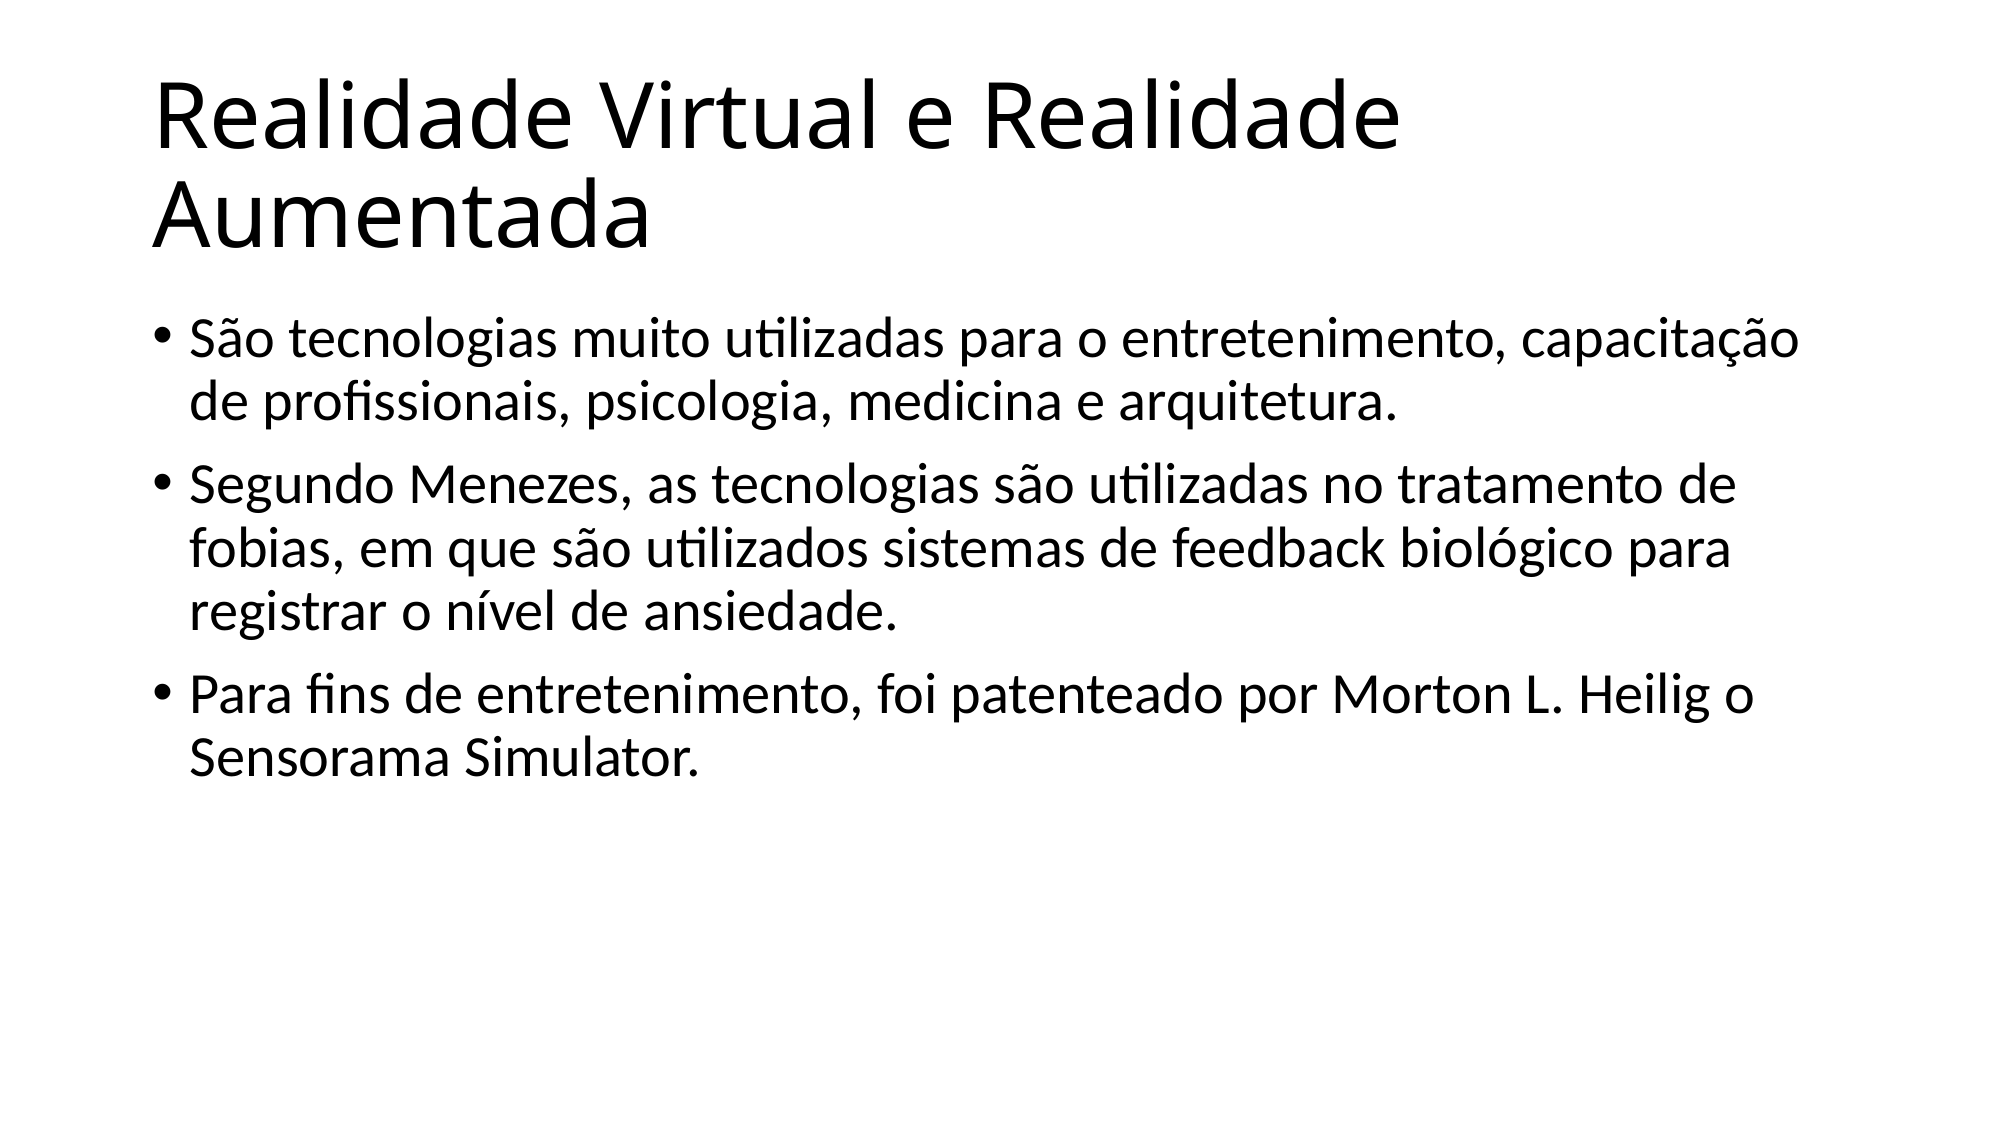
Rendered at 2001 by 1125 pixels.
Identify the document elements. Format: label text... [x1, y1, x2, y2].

title Realidade Virtual e Realidade Aumentada [137, 59, 1863, 278]
list São tecnologias muito utilizadas para o entretenimento, capacitação de profissionais, psicologia, medicina e arquitetura. Segundo Menezes, as tecnologias são utilizadas no tratamento de fobias, em que são utilizados sistemas de feedback biológico para registrar o nível de ansiedade. Para fins de entretenimento, foi patenteado por Morton L. Heilig o Sensorama Simulator. [137, 299, 1863, 1014]
